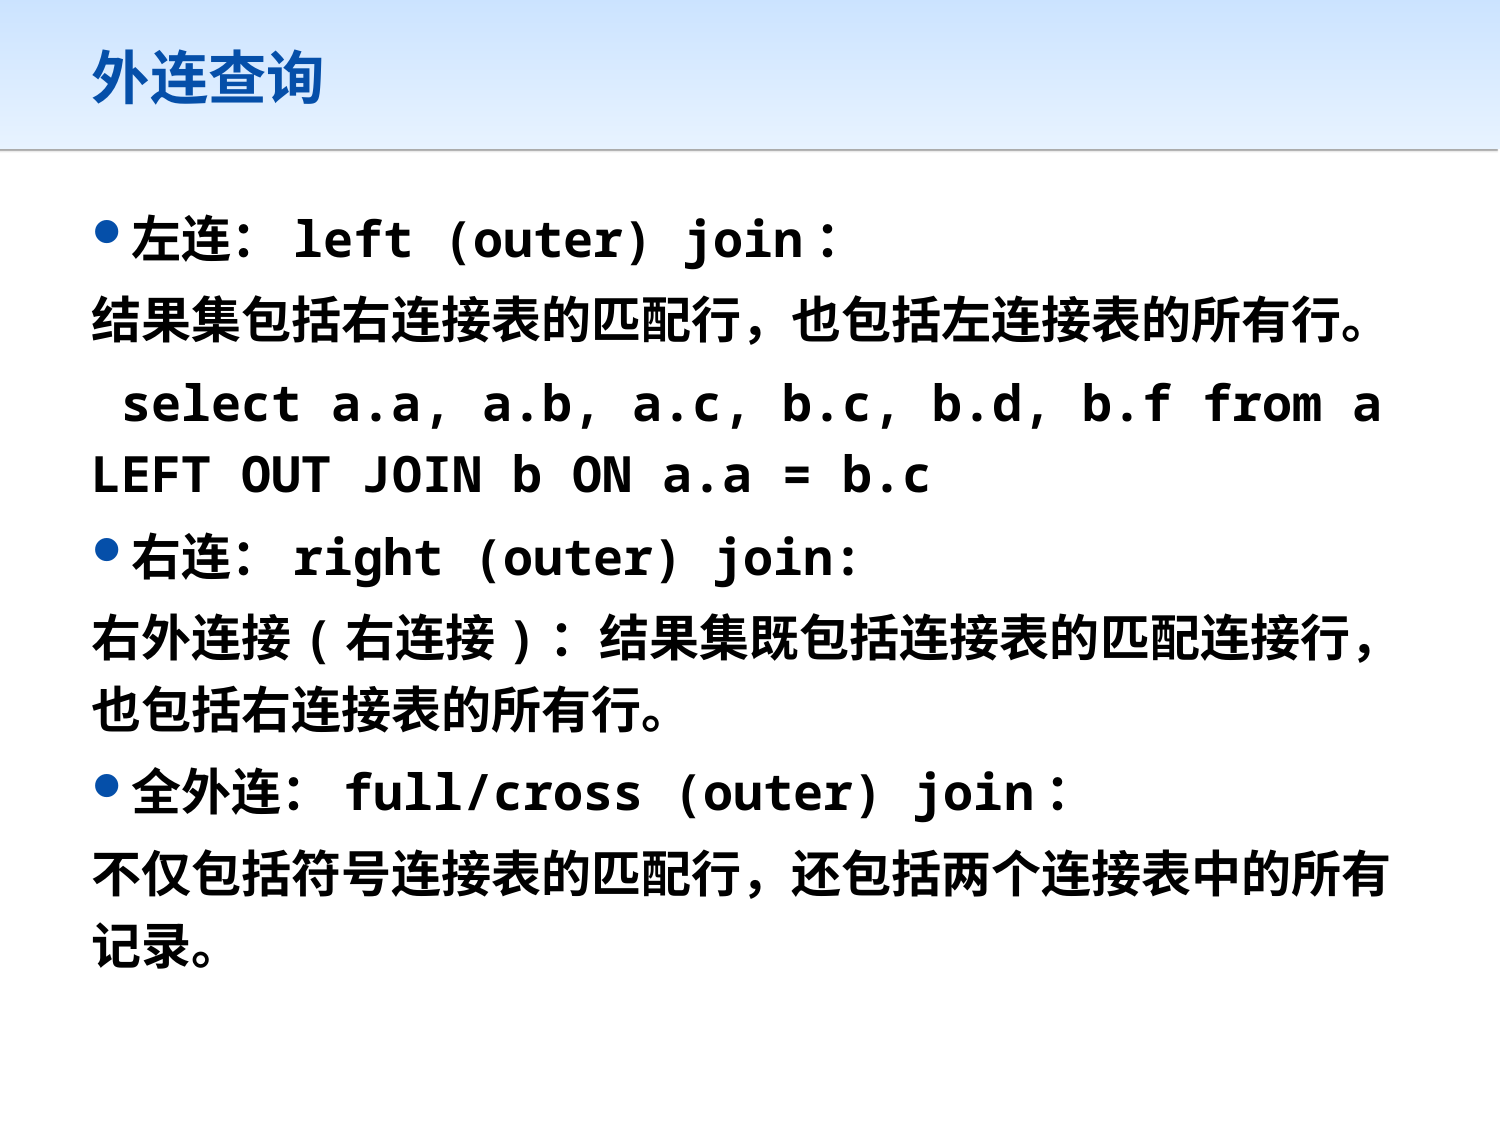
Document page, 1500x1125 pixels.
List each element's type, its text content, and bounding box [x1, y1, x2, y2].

list 左连：left (outer) join： 结果集包括右连接表的匹配行，也包括左连接表的所有行。 select a.a, a.b, a.c, b.c, b.d, b.f from a LEFT OUT JOIN b ON a.a = b.c 右连：right (outer) join: 右外连接(右连接)：结果集既包括连接表的匹配连接行，也包括右连接表的所有行。 全外连：full/cross (outer) join： 不仅包括符号连接表的匹配行，还包括两个连接表中的所有记录。 [76, 187, 1424, 999]
title 外连查询 [76, 23, 1424, 131]
